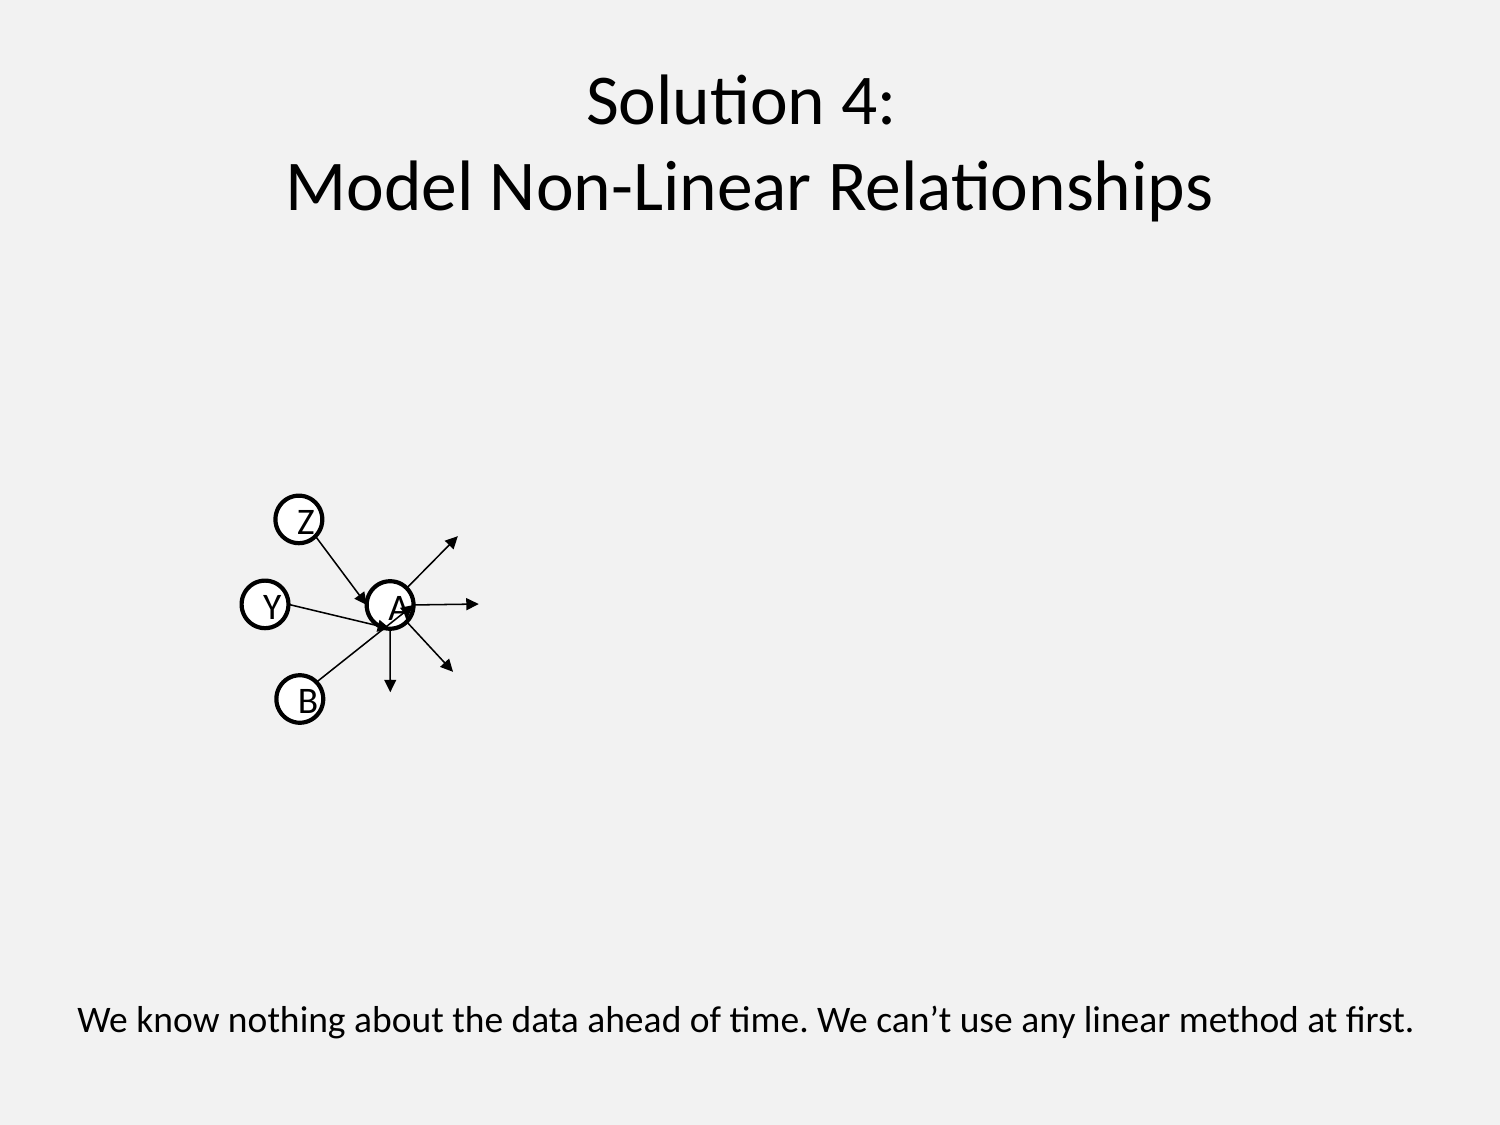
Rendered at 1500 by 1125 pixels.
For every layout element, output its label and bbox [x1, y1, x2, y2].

text_box [239, 493, 479, 725]
title [75, 45, 1425, 233]
text_box [62, 987, 1438, 1048]
